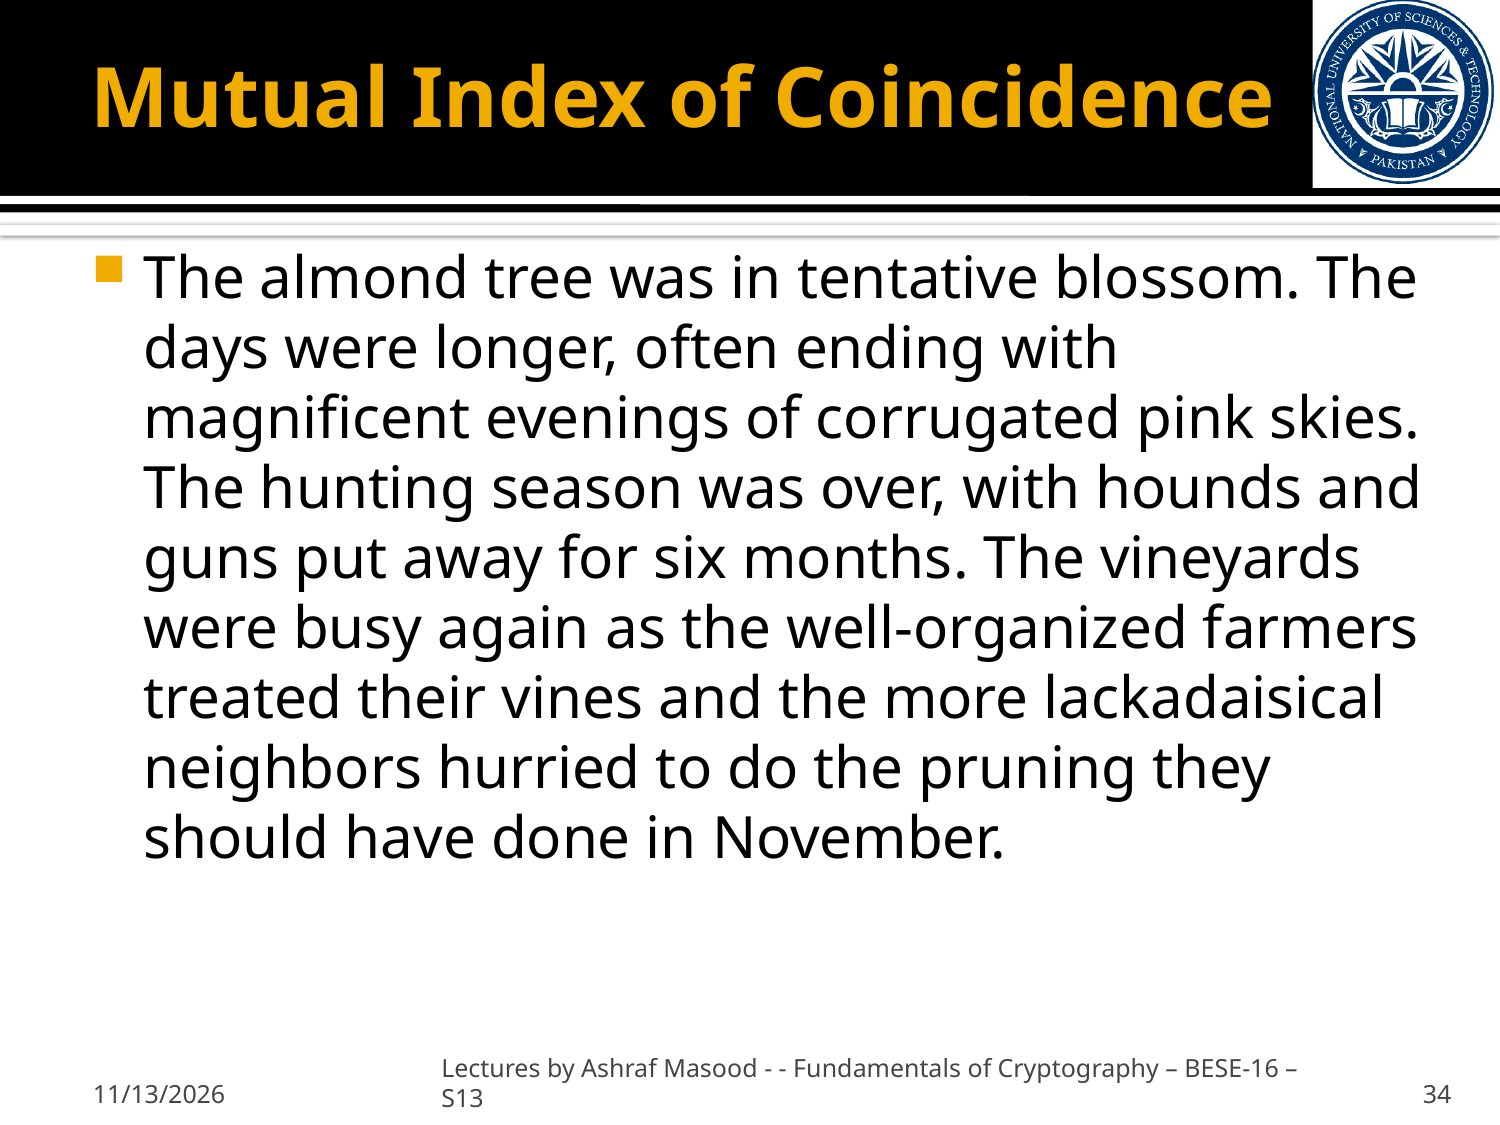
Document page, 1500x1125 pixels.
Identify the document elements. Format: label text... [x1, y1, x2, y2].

title Mutual Index of Coincidence [75, 12, 1313, 175]
footer Lectures by Ashraf Masood - - Fundamentals of Cryptography – BESE-16 –S13 [433, 1067, 1338, 1113]
list The almond tree was in tentative blossom. The days were longer, often ending with magnificent evenings of corrugated pink skies. The hunting season was over, with hounds and guns put away for six months. The vineyards were busy again as the well-organized farmers treated their vines and the more lackadaisical neighbors hurried to do the pruning they should have done in November. [62, 224, 1463, 1063]
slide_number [75, 1067, 425, 1113]
picture [1312, 0, 1500, 188]
slide_number 34 [1345, 1067, 1467, 1113]
